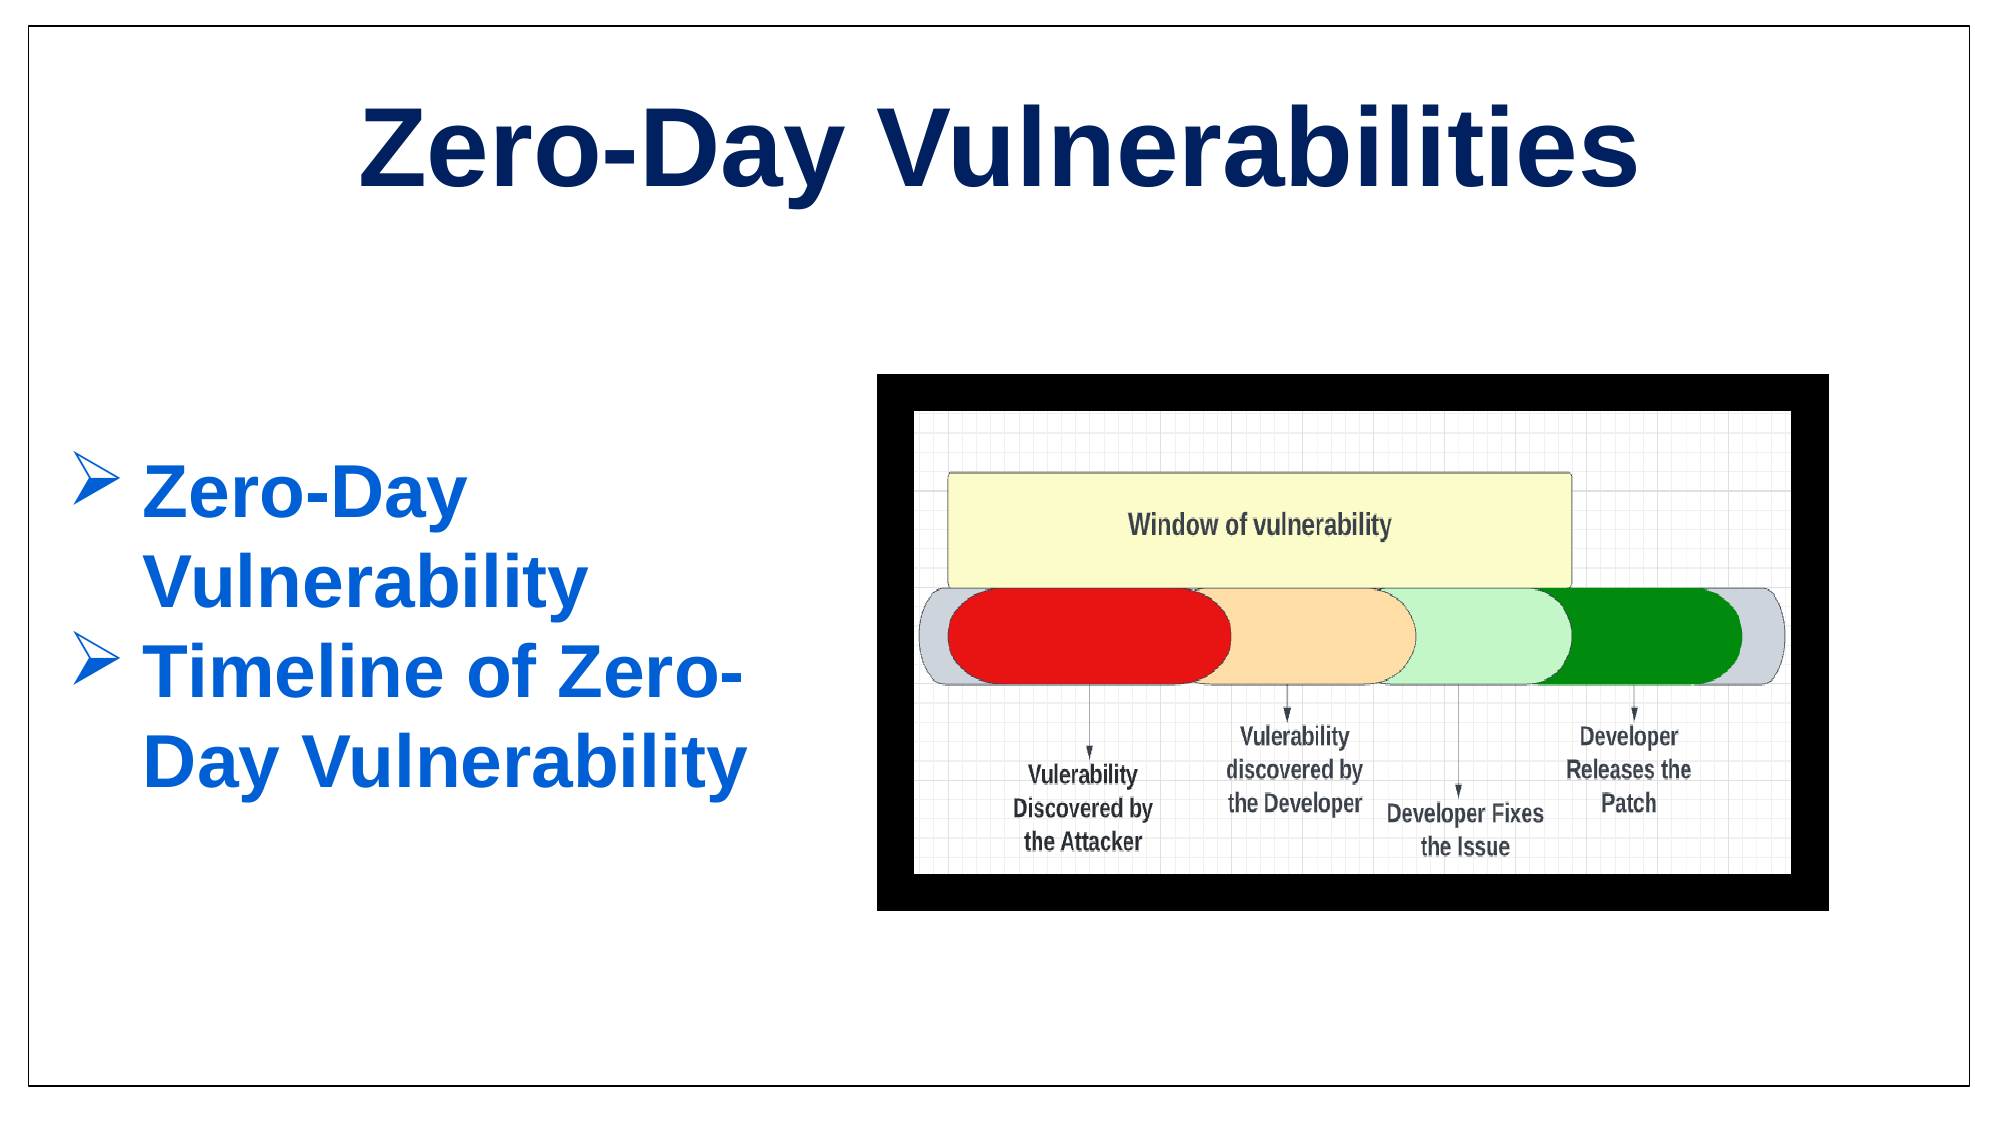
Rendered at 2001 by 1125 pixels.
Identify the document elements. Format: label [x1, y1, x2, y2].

text_box [28, 26, 1970, 1087]
picture [914, 411, 1792, 874]
